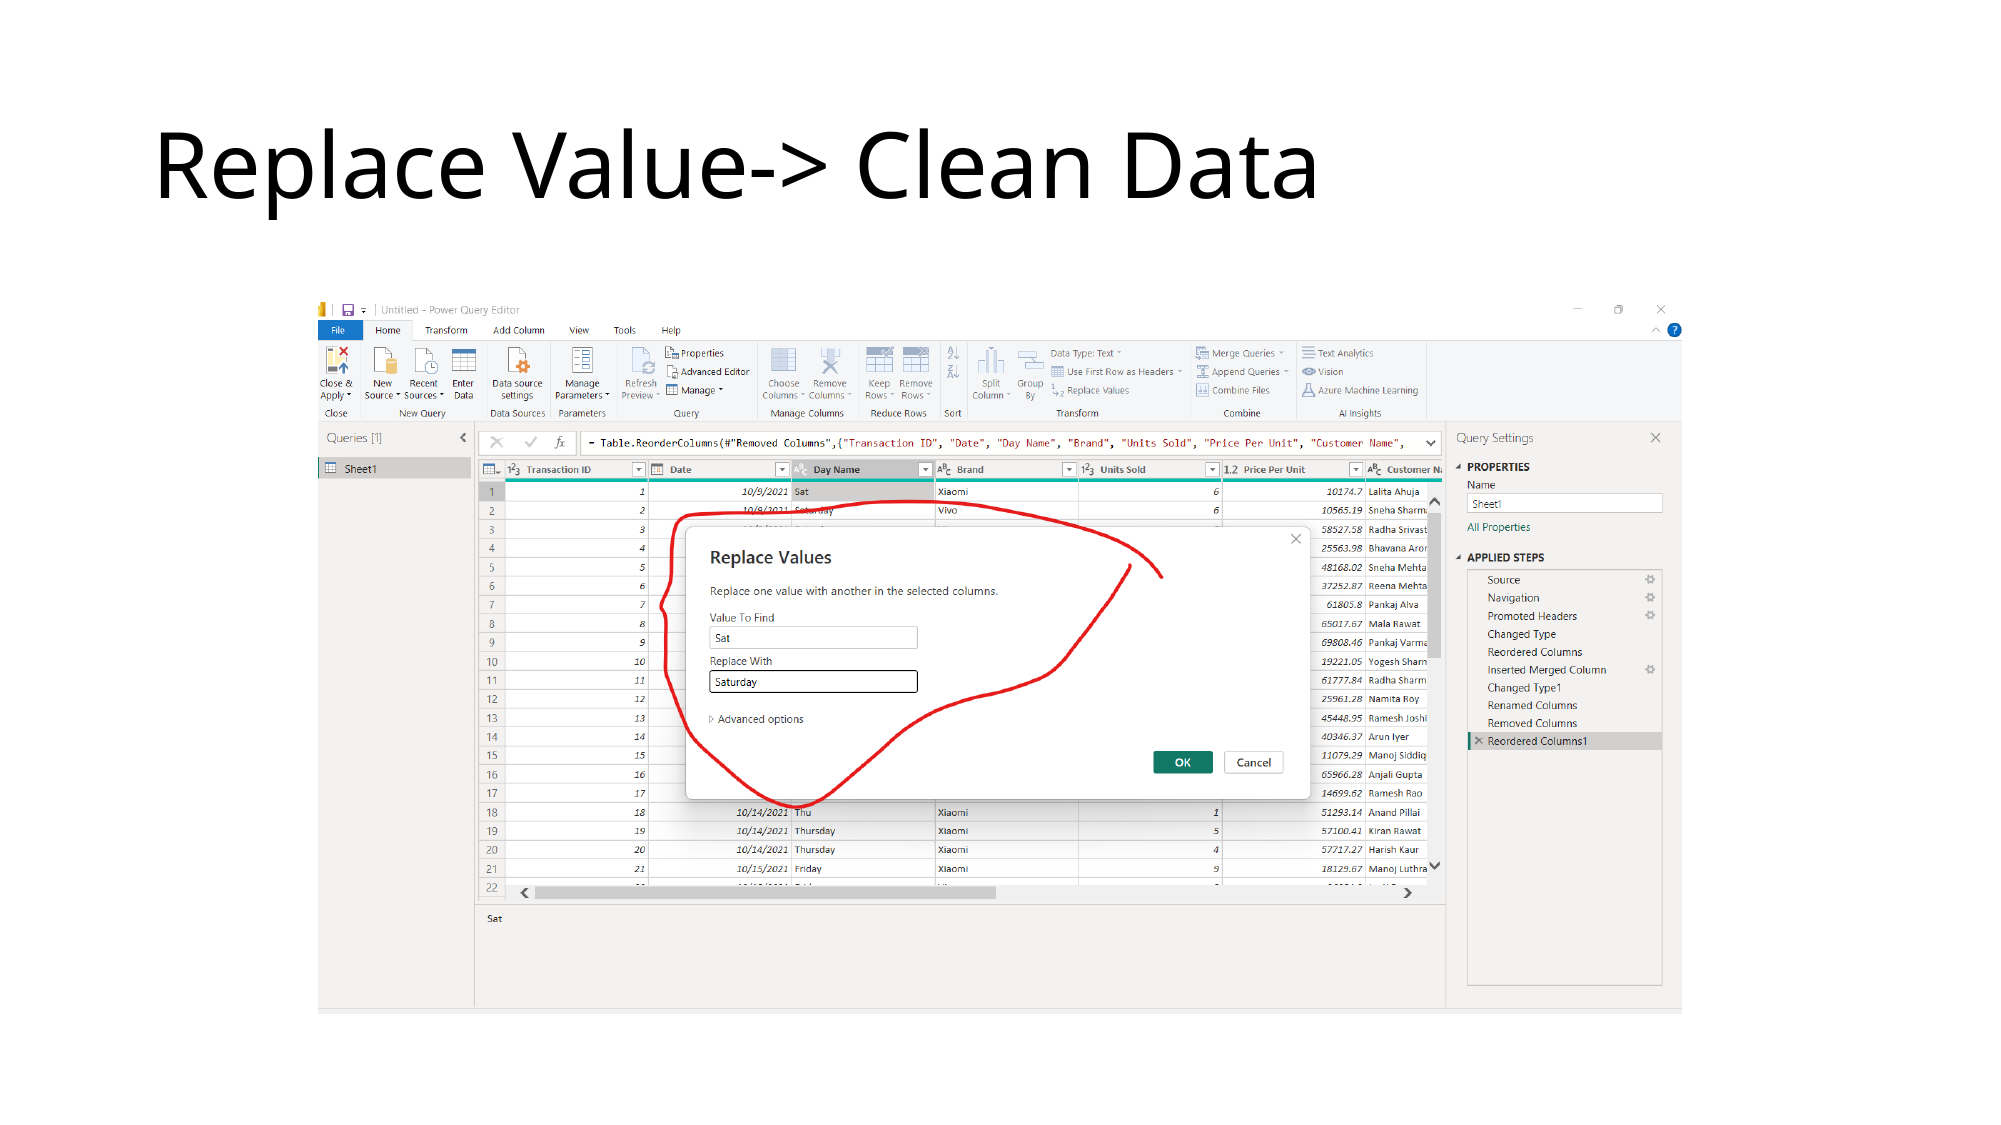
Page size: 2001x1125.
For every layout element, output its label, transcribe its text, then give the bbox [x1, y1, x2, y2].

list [318, 299, 1682, 1014]
title Replace Value-> Clean Data [137, 59, 1863, 278]
